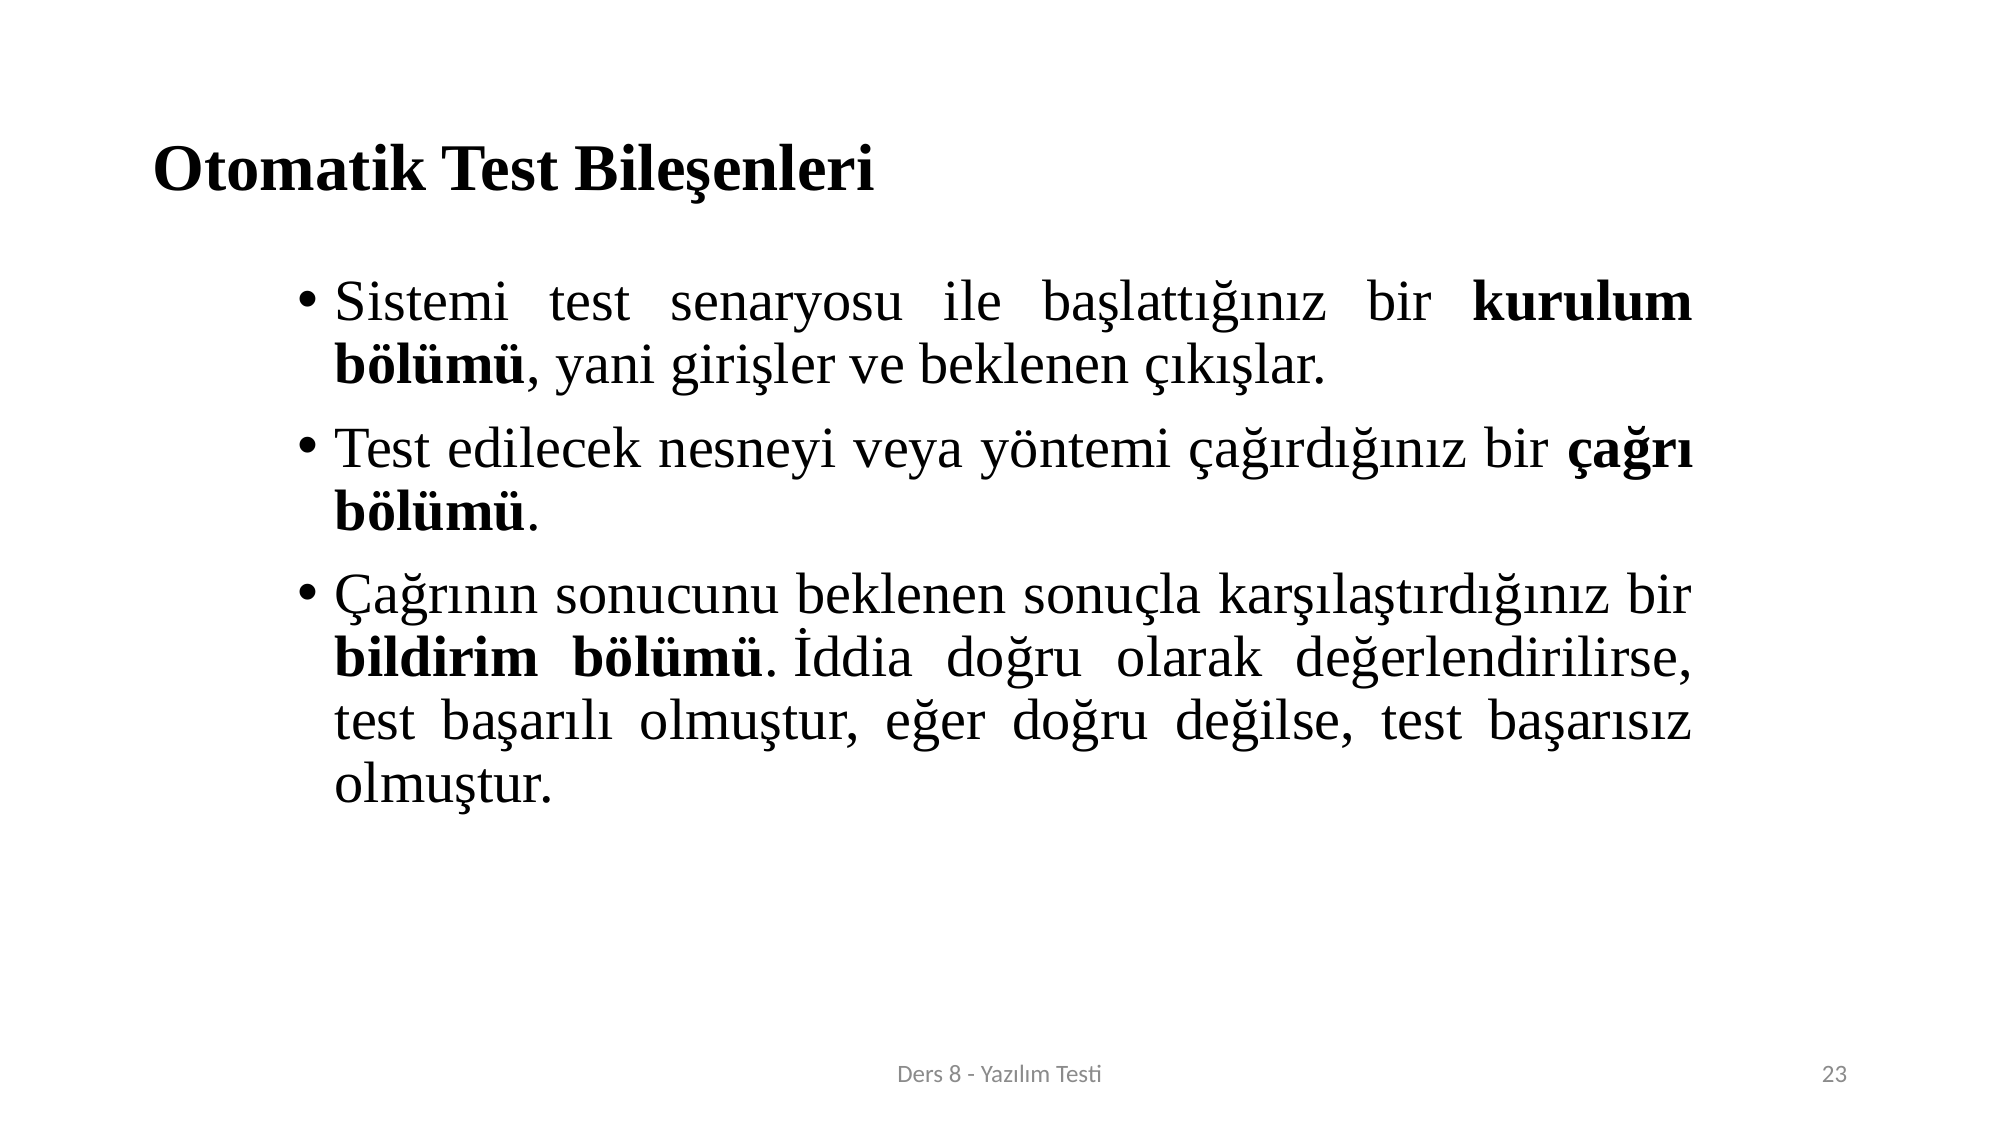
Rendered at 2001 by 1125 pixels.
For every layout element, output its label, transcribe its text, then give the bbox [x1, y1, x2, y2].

list Sistemi test senaryosu ile başlattığınız bir kurulum bölümü, yani girişler ve beklenen çıkışlar. Test edilecek nesneyi veya yöntemi çağırdığınız bir çağrı bölümü. Çağrının sonucunu beklenen sonuçla karşılaştırdığınız bir bildirim bölümü. İddia doğru olarak değerlendirilirse, test başarılı olmuştur, eğer doğru değilse, test başarısız olmuştur. [282, 262, 1709, 1005]
title Otomatik Test Bileşenleri [137, 59, 1863, 278]
footer Ders 8 - Yazılım Testi [662, 1042, 1338, 1103]
slide_number 23 [1412, 1042, 1863, 1103]
